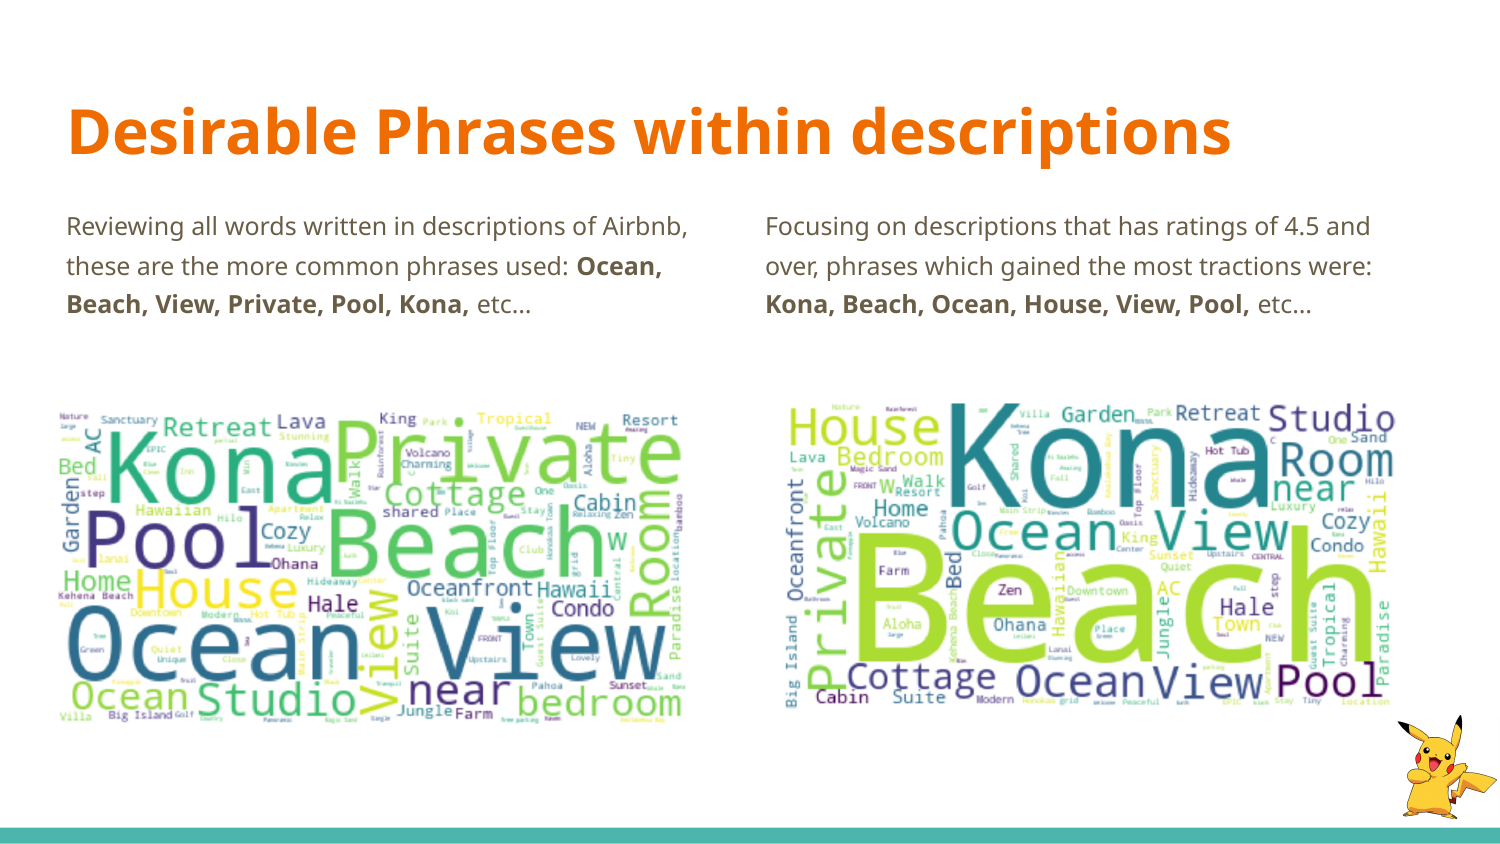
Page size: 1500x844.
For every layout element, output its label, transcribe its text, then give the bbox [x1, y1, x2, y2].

picture [50, 405, 693, 733]
title Desirable Phrases within descriptions [51, 72, 1449, 189]
list Reviewing all words written in descriptions of Airbnb, these are the more common phrases used: Ocean, Beach, View, Private, Pool, Kona, etc… [51, 189, 734, 750]
list Focusing on descriptions that has ratings of 4.5 and over, phrases which gained the most tractions were: Kona, Beach, Ocean, House, View, Pool, etc… [750, 189, 1433, 383]
picture [778, 397, 1500, 819]
